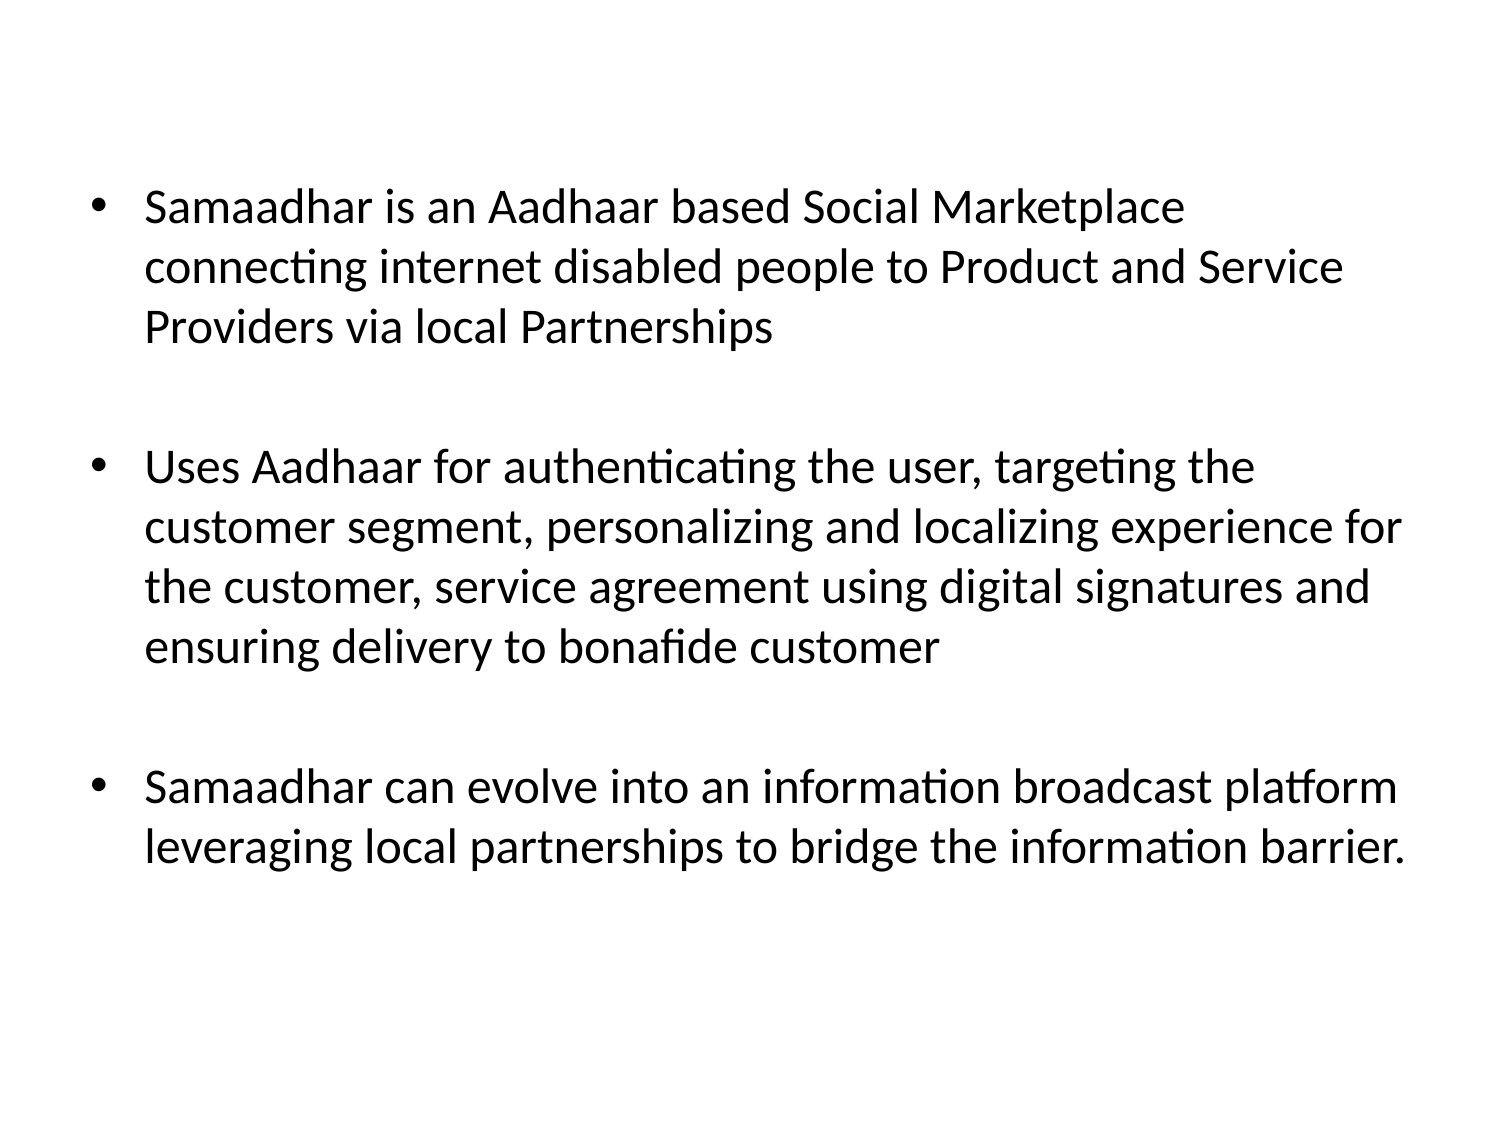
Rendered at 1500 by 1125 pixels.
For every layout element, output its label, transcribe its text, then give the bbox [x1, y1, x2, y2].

list Samaadhar is an Aadhaar based Social Marketplace connecting internet disabled people to Product and Service Providers via local Partnerships Uses Aadhaar for authenticating the user, targeting the customer segment, personalizing and localizing experience for the customer, service agreement using digital signatures and ensuring delivery to bonafide customer Samaadhar can evolve into an information broadcast platform leveraging local partnerships to bridge the information barrier. [75, 166, 1425, 909]
